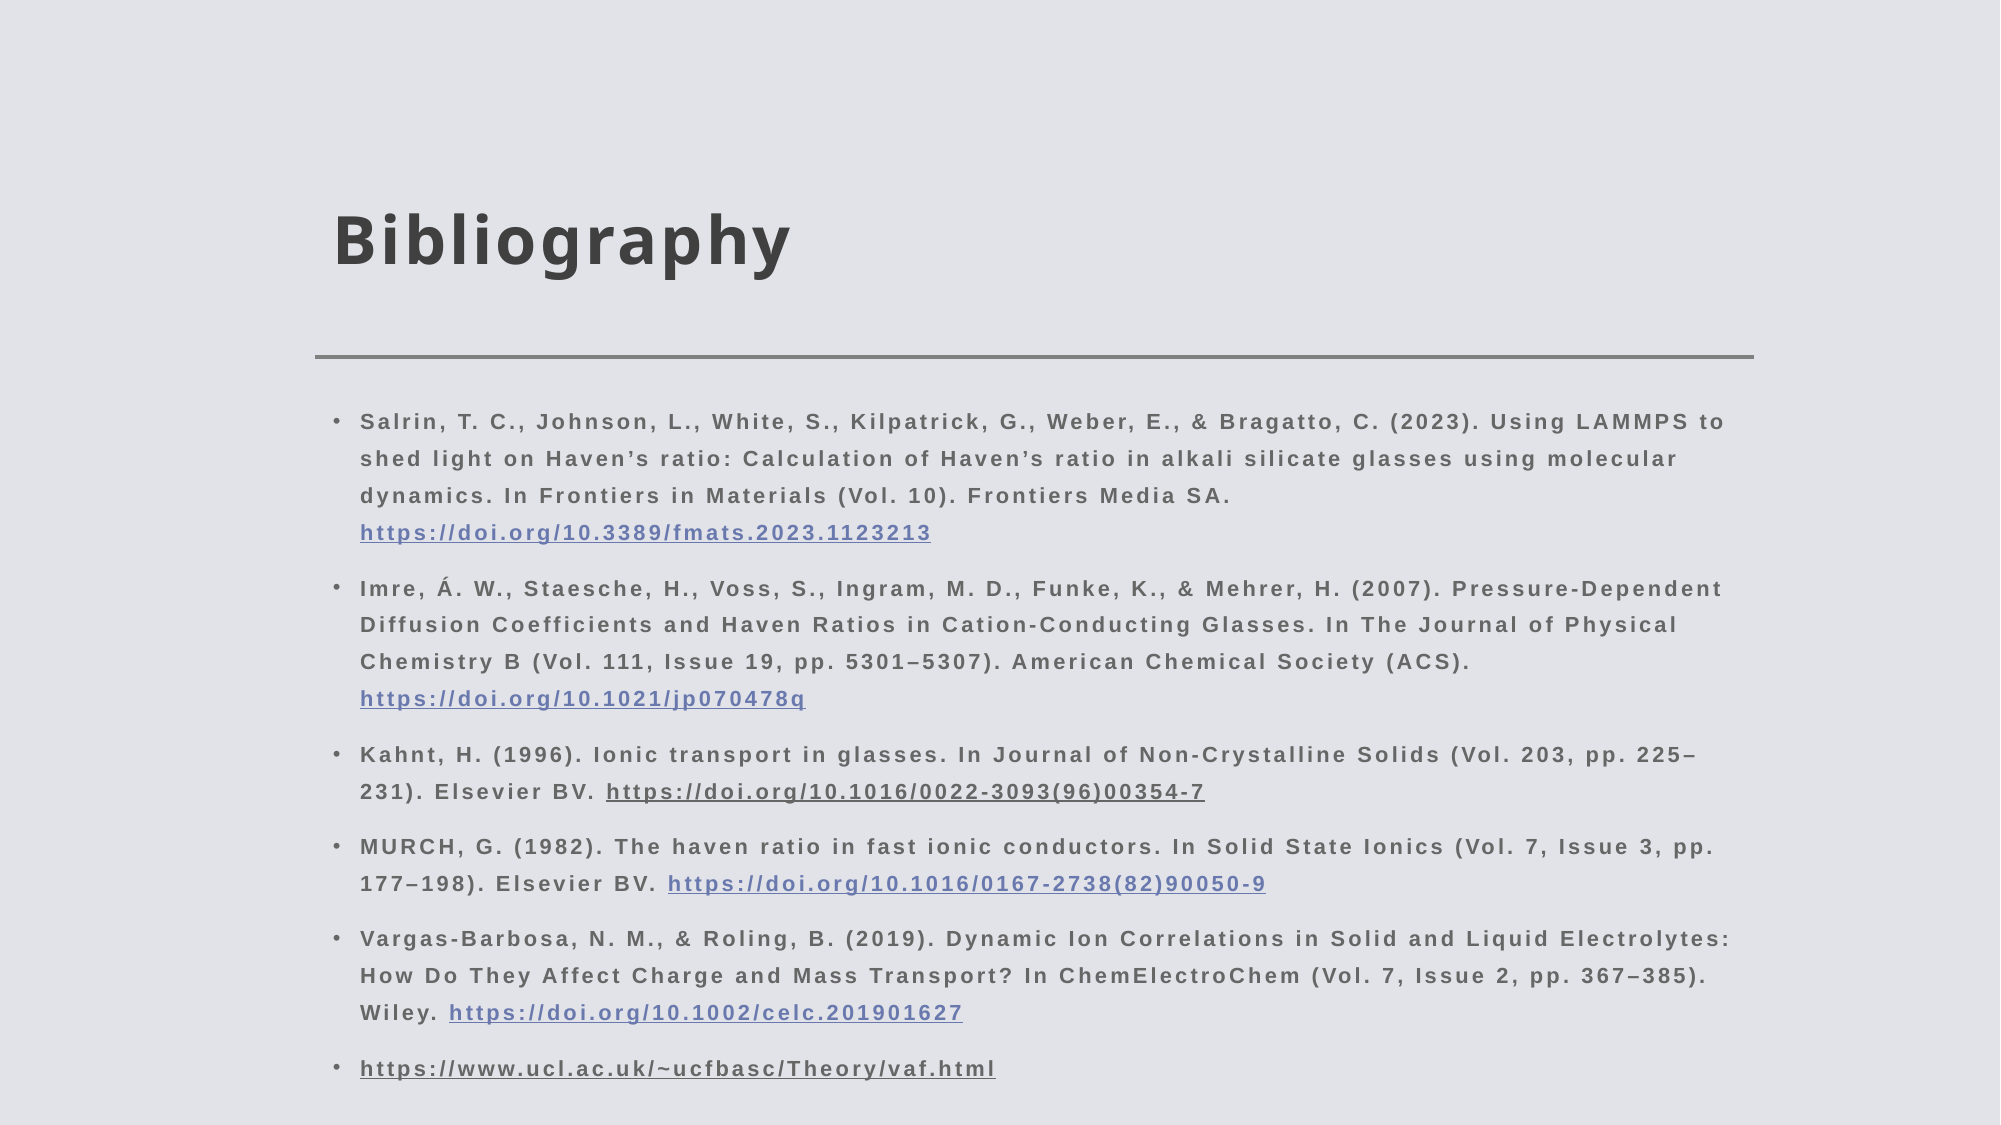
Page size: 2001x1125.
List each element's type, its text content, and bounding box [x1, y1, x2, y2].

title Bibliography [315, 72, 1754, 294]
list Salrin, T. C., Johnson, L., White, S., Kilpatrick, G., Weber, E., & Bragatto, C. (2023). Using LAMMPS to shed light on Haven’s ratio: Calculation of Haven’s ratio in alkali silicate glasses using molecular dynamics. In Frontiers in Materials (Vol. 10). Frontiers Media SA. https://doi.org/10.3389/fmats.2023.1123213 Imre, Á. W., Staesche, H., Voss, S., Ingram, M. D., Funke, K., & Mehrer, H. (2007). Pressure-Dependent Diffusion Coefficients and Haven Ratios in Cation-Conducting Glasses. In The Journal of Physical Chemistry B (Vol. 111, Issue 19, pp. 5301–5307). American Chemical Society (ACS). https://doi.org/10.1021/jp070478q Kahnt, H. (1996). Ionic transport in glasses. In Journal of Non-Crystalline Solids (Vol. 203, pp. 225–231). Elsevier BV. https://doi.org/10.1016/0022-3093(96)00354-7 MURCH, G. (1982). The haven ratio in fast ionic conductors. In Solid State Ionics (Vol. 7, Issue 3, pp. 177–198). Elsevier BV. https://doi.org/10.1016/0167-2738(82)90050-9 Vargas‐Barbosa, N. M., & Roling, B. (2019). Dynamic Ion Correlations in Solid and Liquid Electrolytes: How Do They Affect Charge and Mass Transport? In ChemElectroChem (Vol. 7, Issue 2, pp. 367–385). Wiley. https://doi.org/10.1002/celc.201901627 https://www.ucl.ac.uk/~ucfbasc/Theory/vaf.html [315, 379, 1754, 1100]
